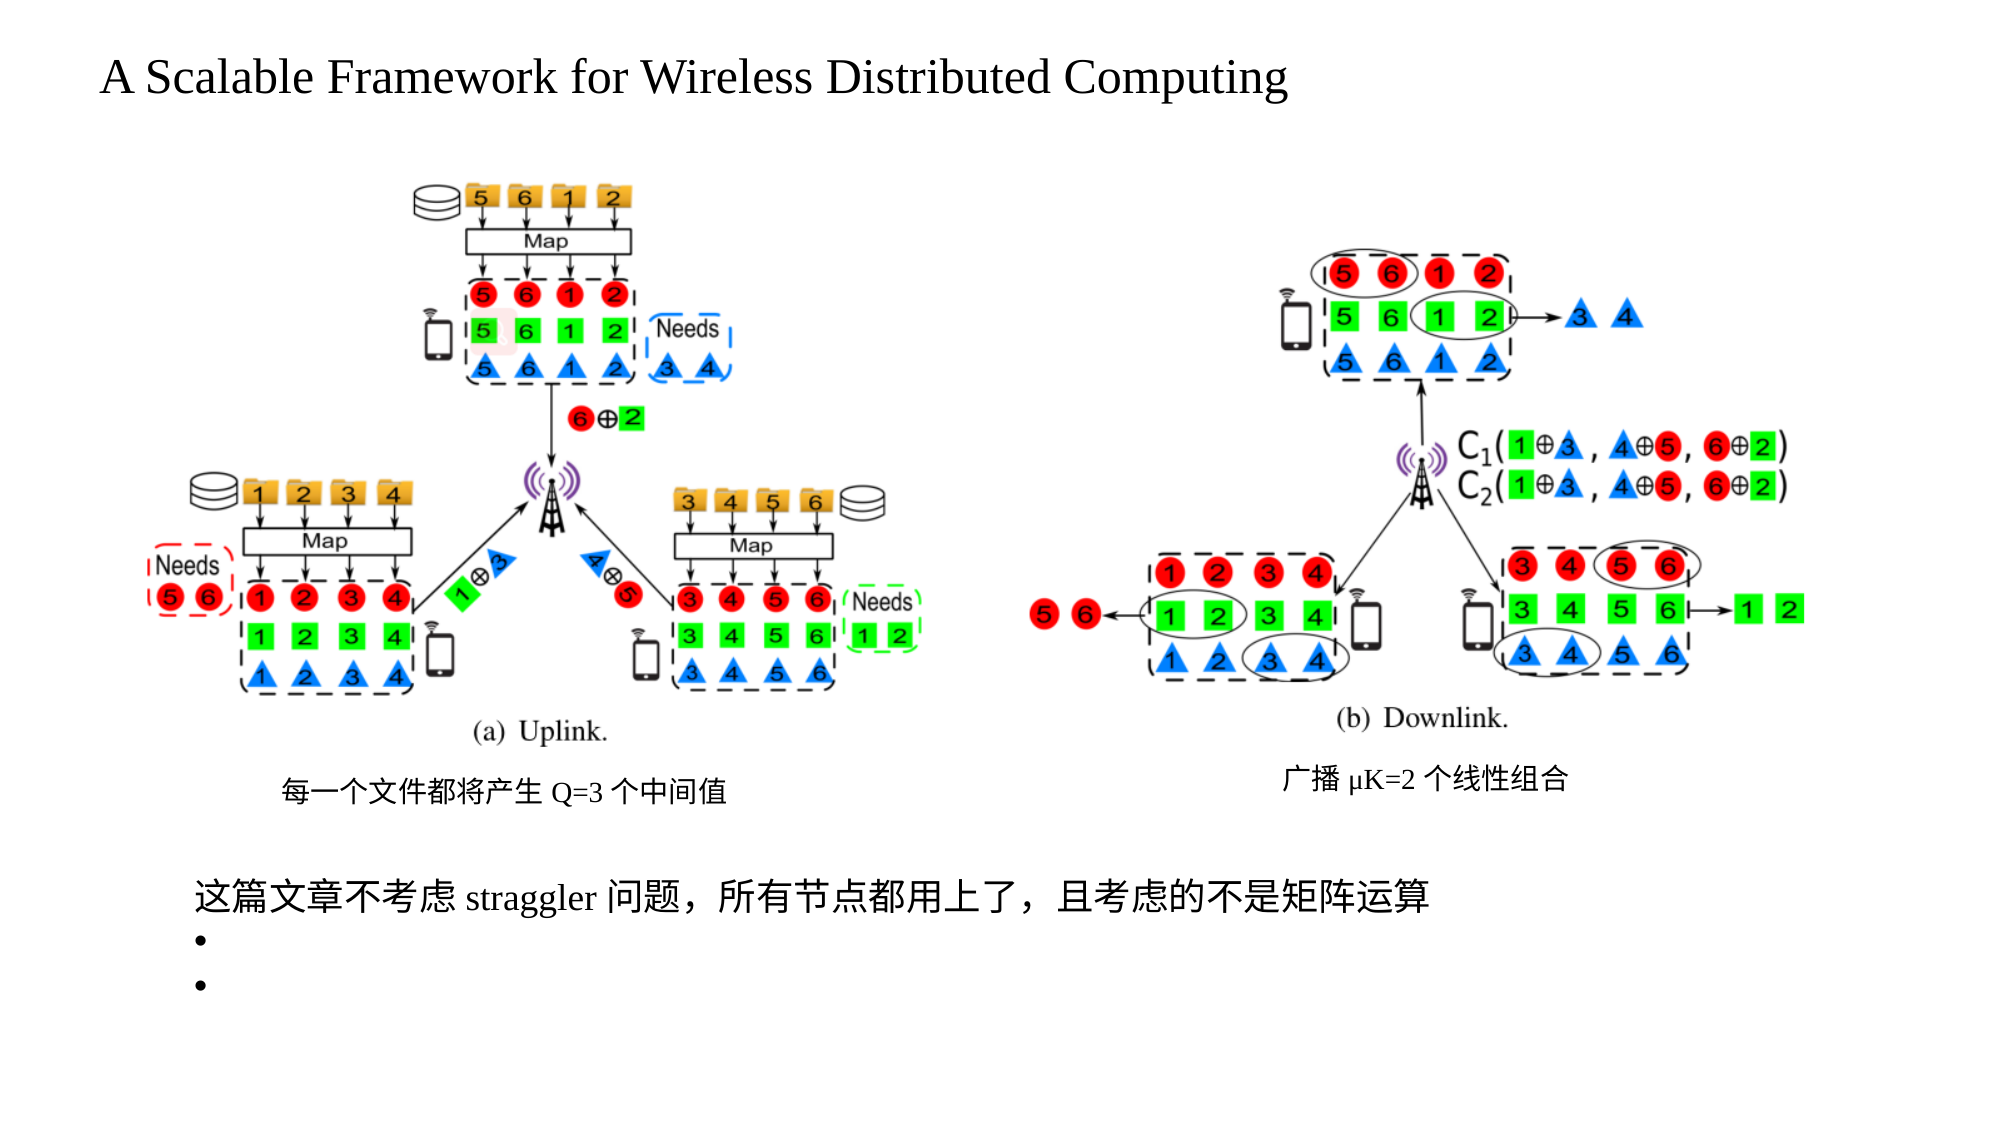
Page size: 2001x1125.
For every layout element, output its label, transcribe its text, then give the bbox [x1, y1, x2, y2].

text_box 广播μK=2个线性组合 [1267, 752, 1901, 803]
picture [110, 163, 1853, 767]
title A Scalable Framework for Wireless Distributed Computing [84, 46, 1613, 109]
text_box 每一个文件都将产生Q=3个中间值 [266, 767, 899, 816]
